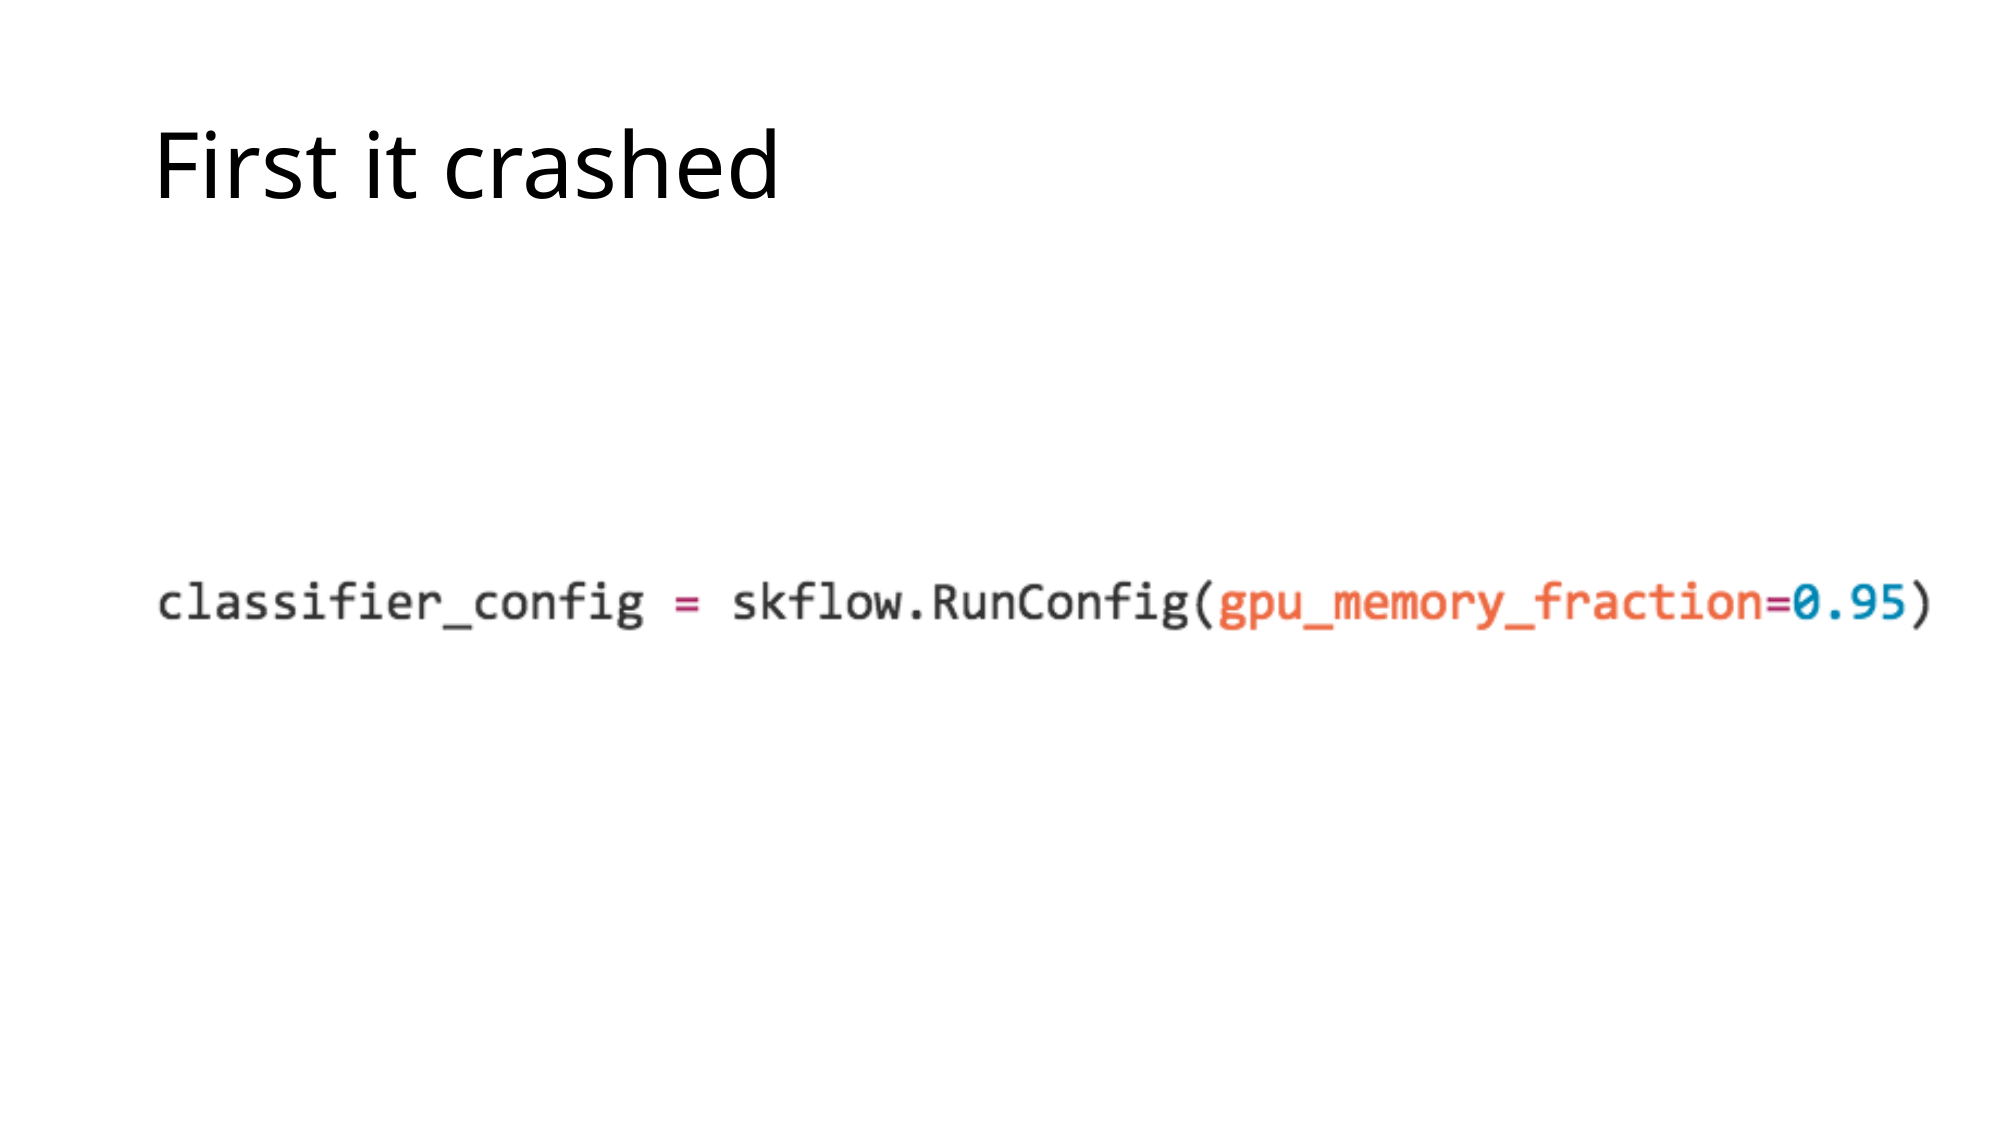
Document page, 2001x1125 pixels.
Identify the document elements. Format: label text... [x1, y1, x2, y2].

title First it crashed [137, 59, 1863, 278]
picture [137, 554, 1982, 681]
